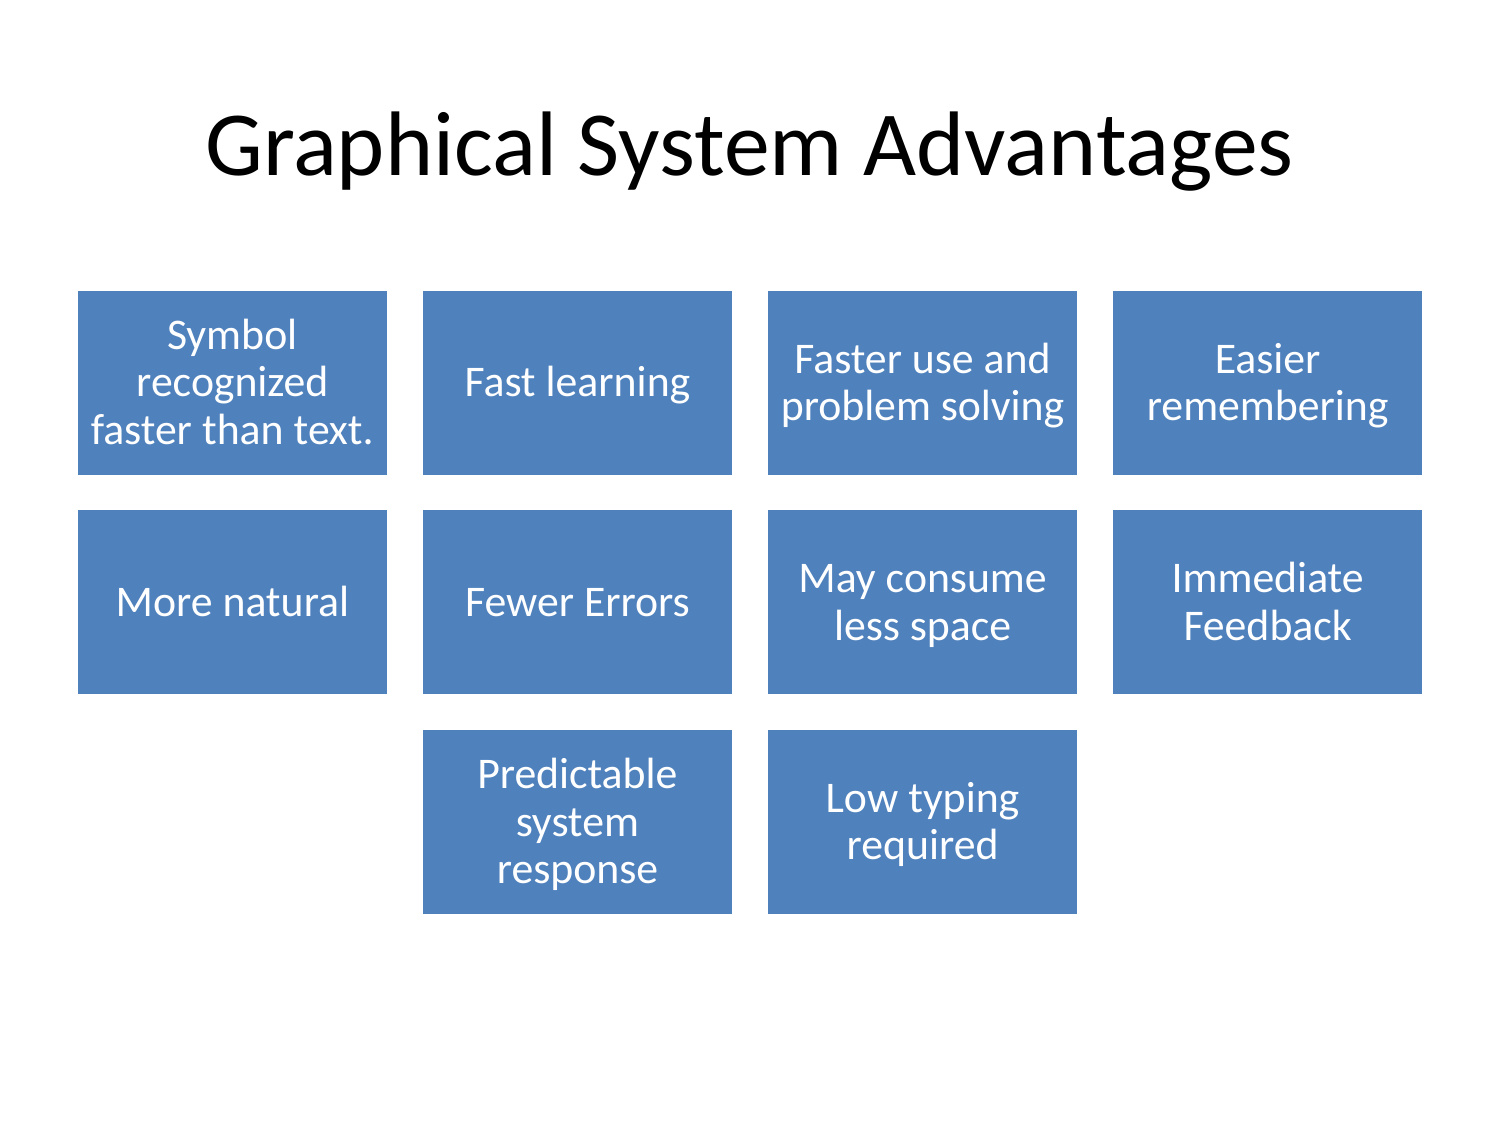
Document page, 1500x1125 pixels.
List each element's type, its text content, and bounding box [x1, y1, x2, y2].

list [74, 199, 1426, 1006]
title Graphical System Advantages [75, 45, 1425, 199]
